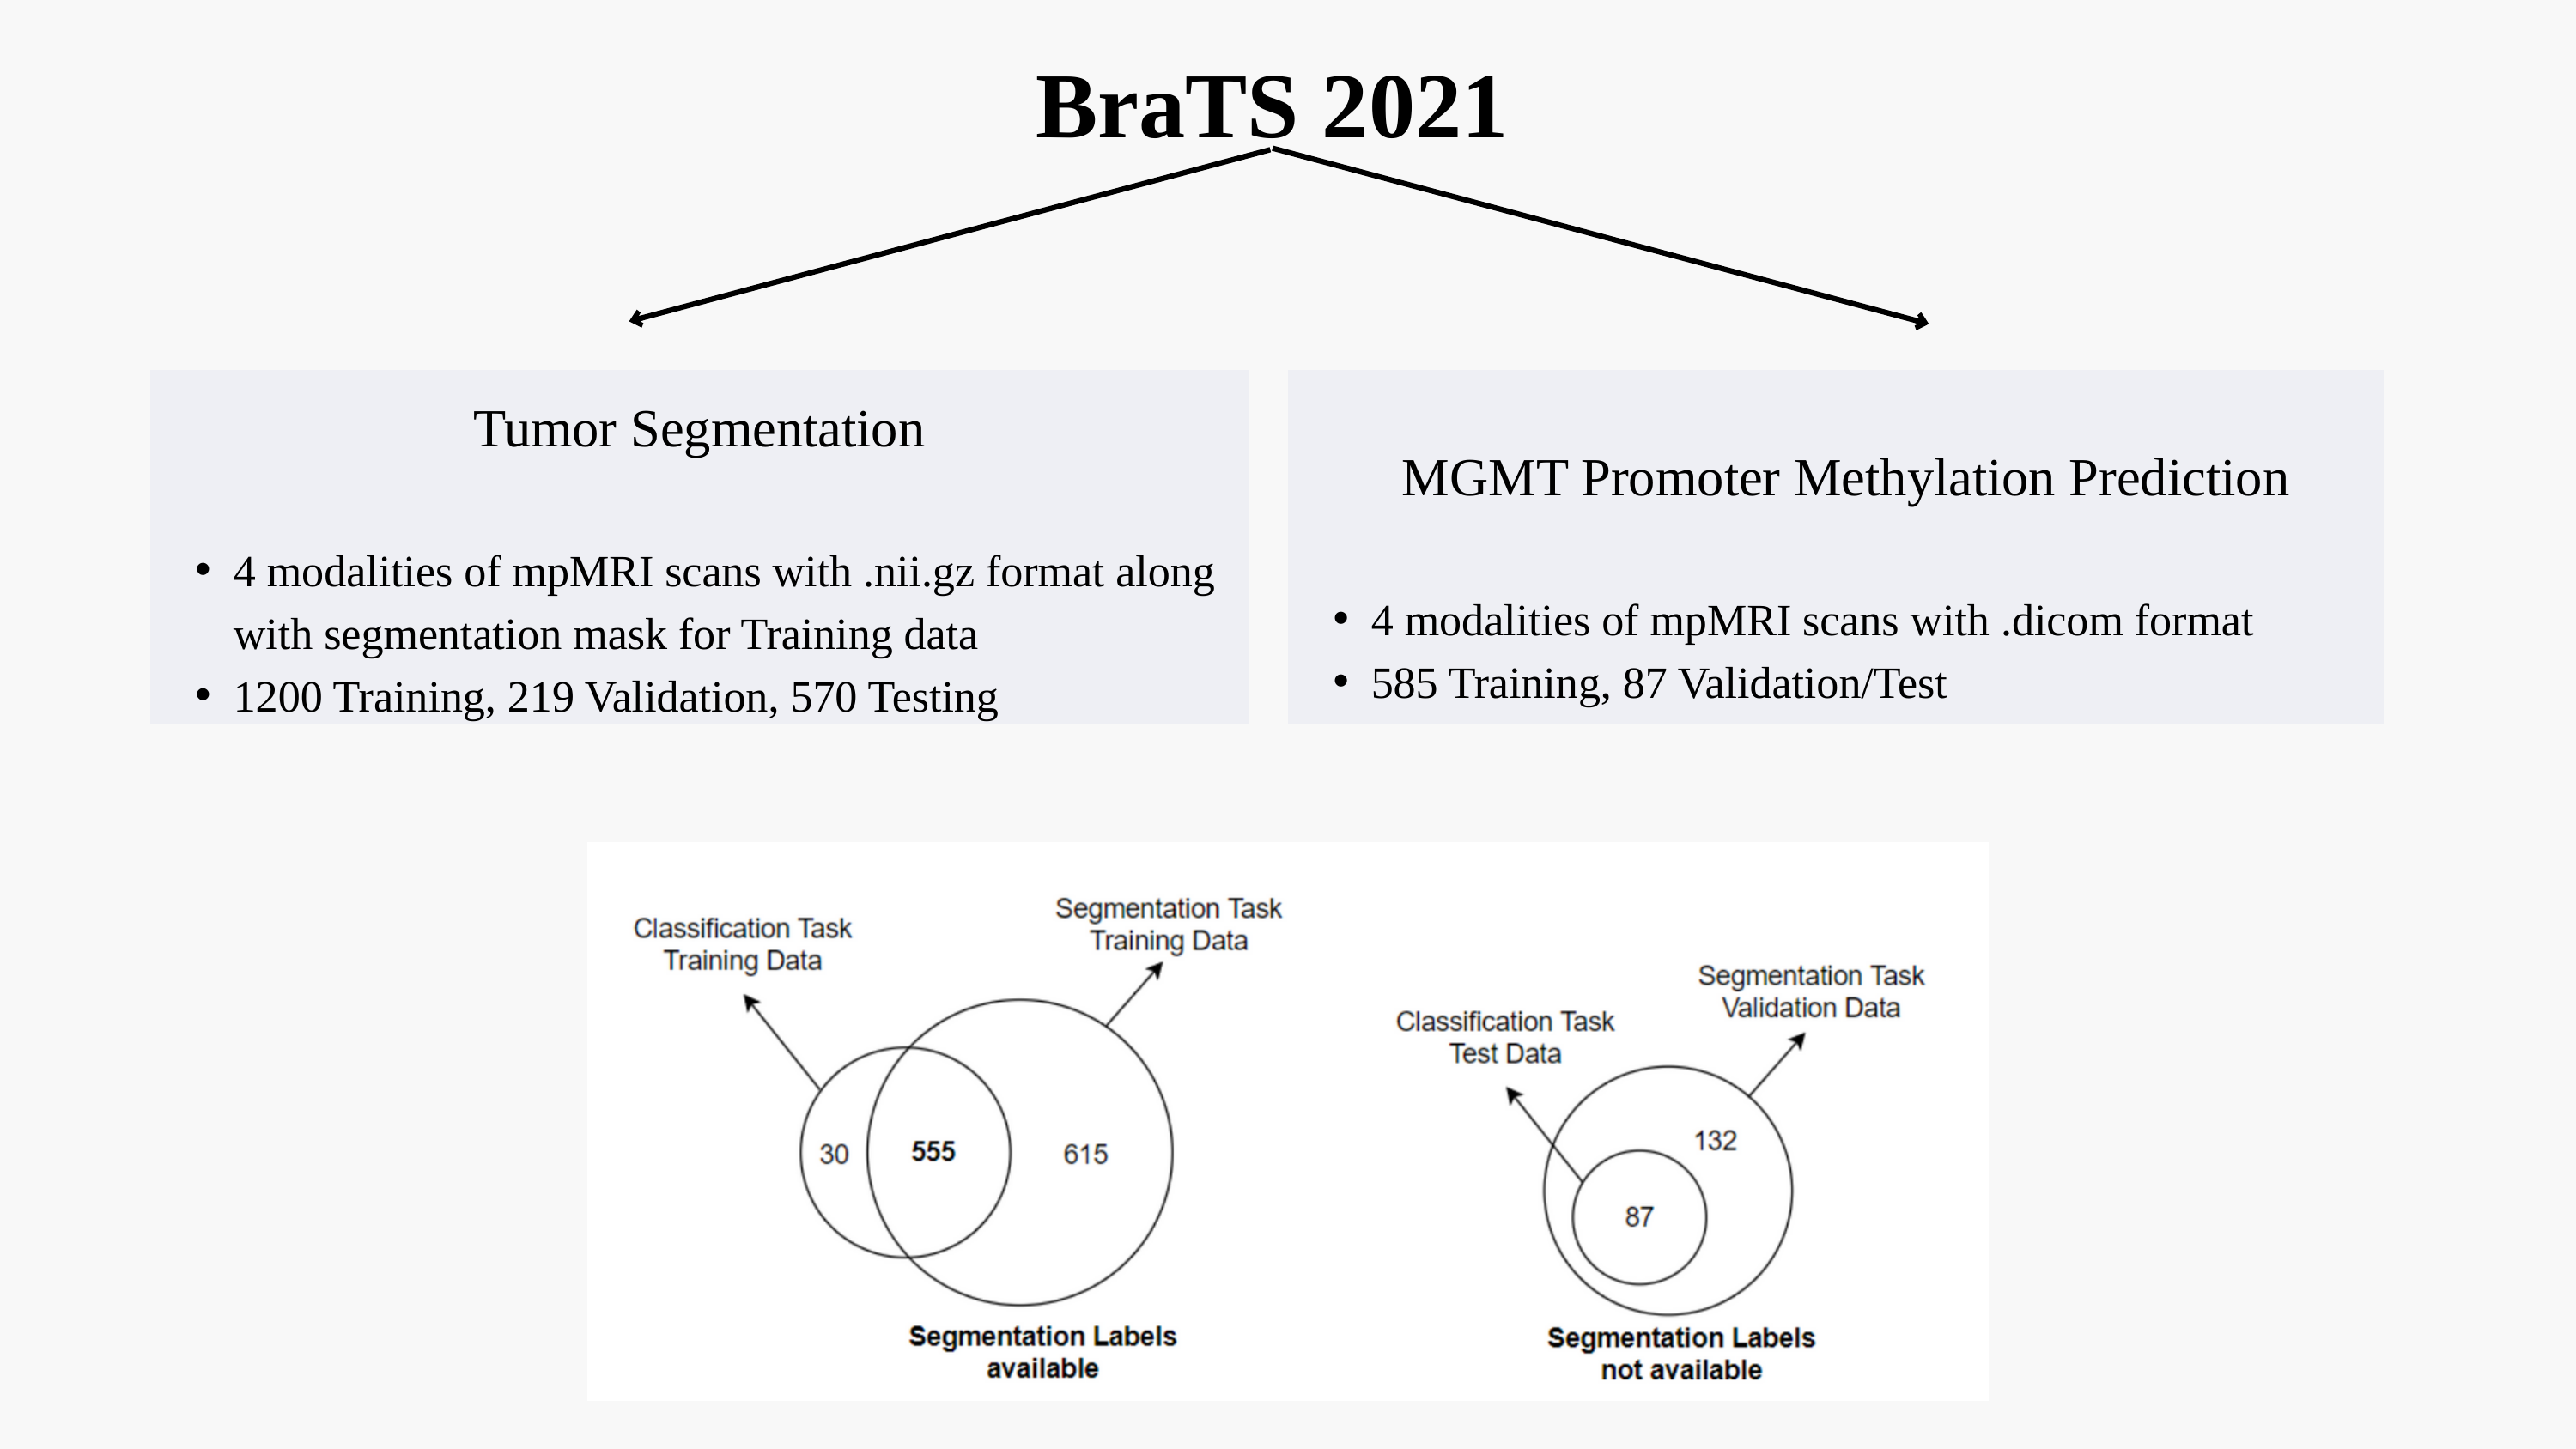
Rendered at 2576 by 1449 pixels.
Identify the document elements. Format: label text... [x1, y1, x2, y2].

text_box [149, 334, 1249, 833]
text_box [1287, 334, 2405, 805]
picture [587, 841, 1989, 1401]
text_box BraTS 2021 [1019, 26, 1526, 156]
